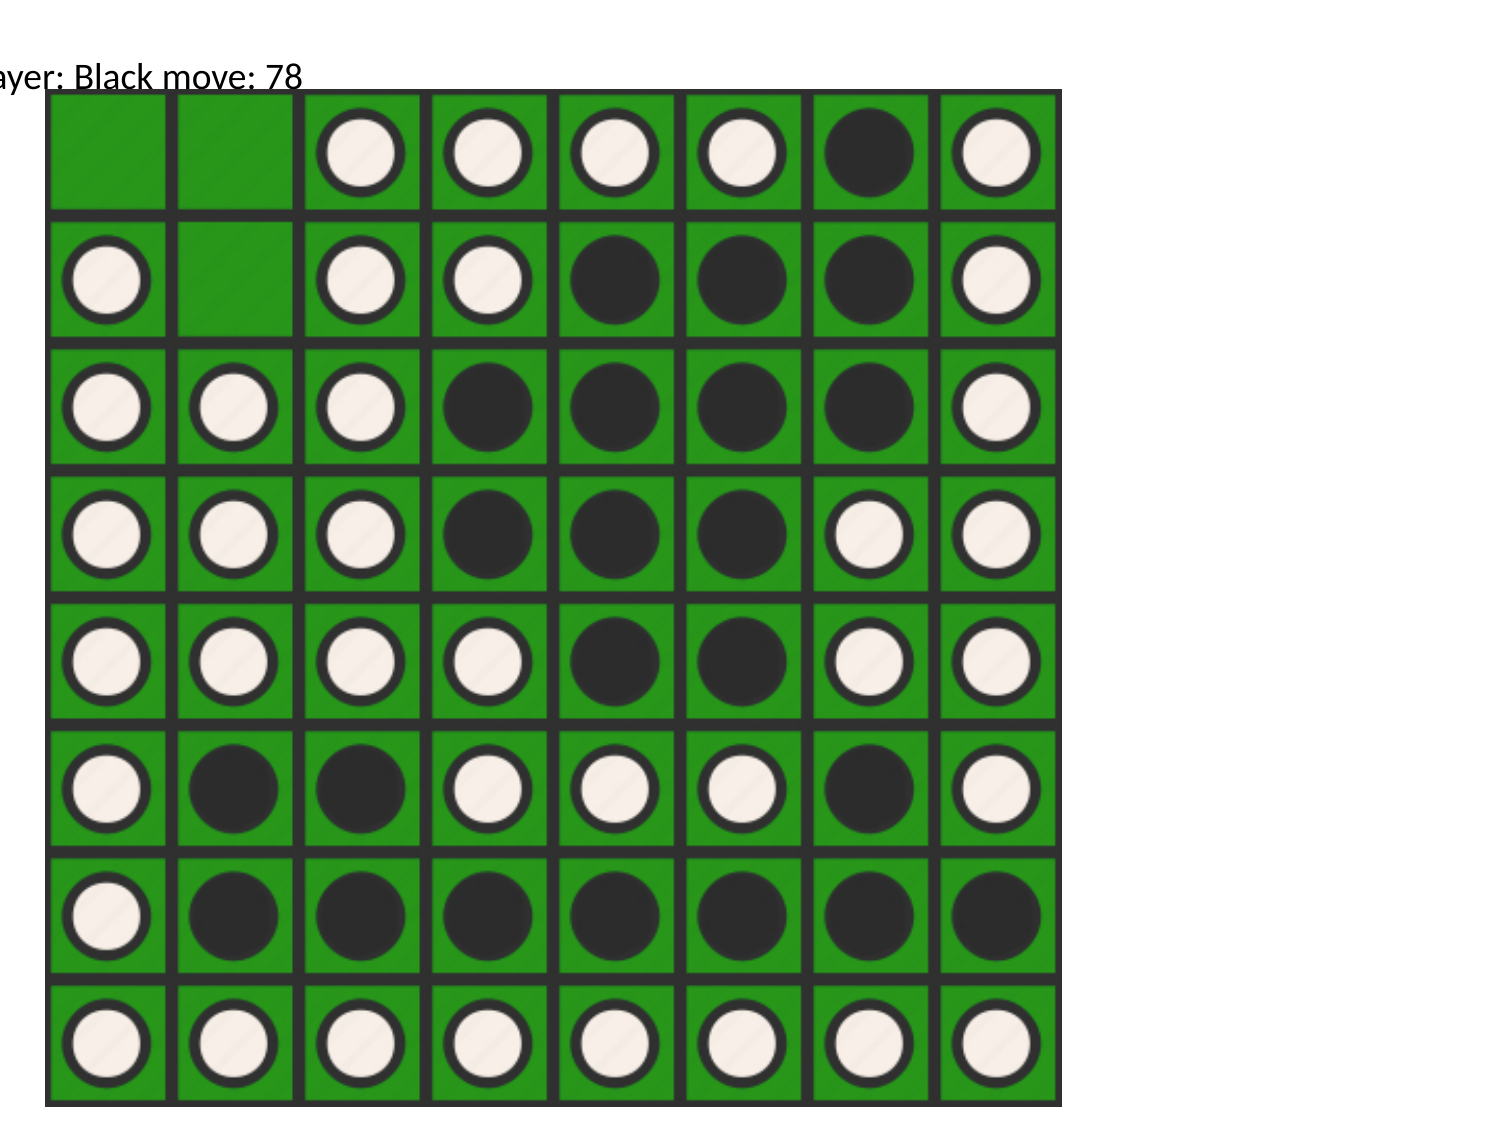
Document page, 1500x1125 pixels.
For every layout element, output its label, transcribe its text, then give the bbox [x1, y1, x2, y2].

text_box turn: 57 player: Black move: 78 [0, 44, 319, 105]
picture [44, 89, 1062, 1107]
